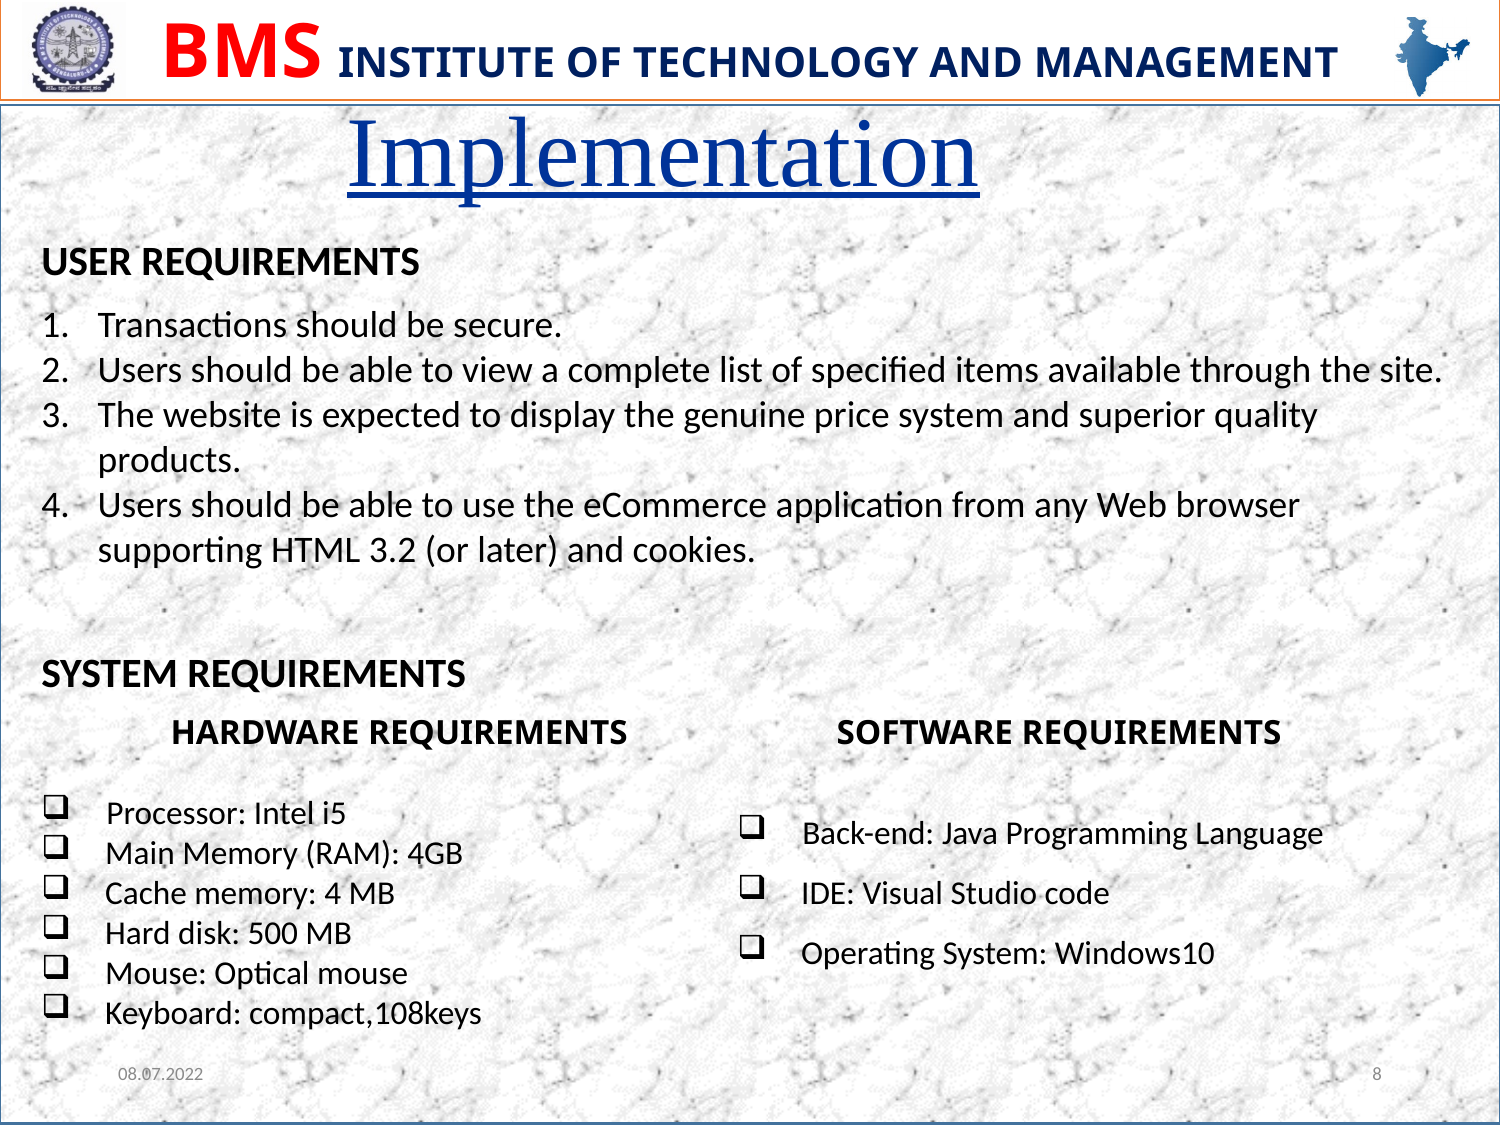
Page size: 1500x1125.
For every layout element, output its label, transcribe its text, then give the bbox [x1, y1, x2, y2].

slide_number 8 [1059, 1042, 1397, 1103]
picture [1, 106, 1499, 1122]
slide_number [103, 1042, 441, 1103]
text_box HARDWARE REQUIREMENTS Processor: Intel i5 Main Memory (RAM): 4GB Cache memory: 4 MB Hard disk: 500 MB Mouse: Optical mouse Keyboard: compact,108keys [26, 704, 773, 1039]
text_box SYSTEM REQUIREMENTS [26, 638, 518, 704]
text_box USER REQUIREMENTS [26, 225, 518, 291]
picture [22, 2, 126, 98]
picture [1394, 17, 1471, 98]
text_box Implementation [331, 79, 995, 215]
text_box Transactions should be secure. Users should be able to view a complete list of specified items available through the site. The website is expected to display the genuine price system and superior quality products. Users should be able to use the eCommerce application from any Web browser supporting HTML 3.2 (or later) and cookies. [26, 292, 1474, 622]
text_box SOFTWARE REQUIREMENTS Back-end: Java Programming Language IDE: Visual Studio code Operating System: Windows10 [722, 704, 1397, 979]
